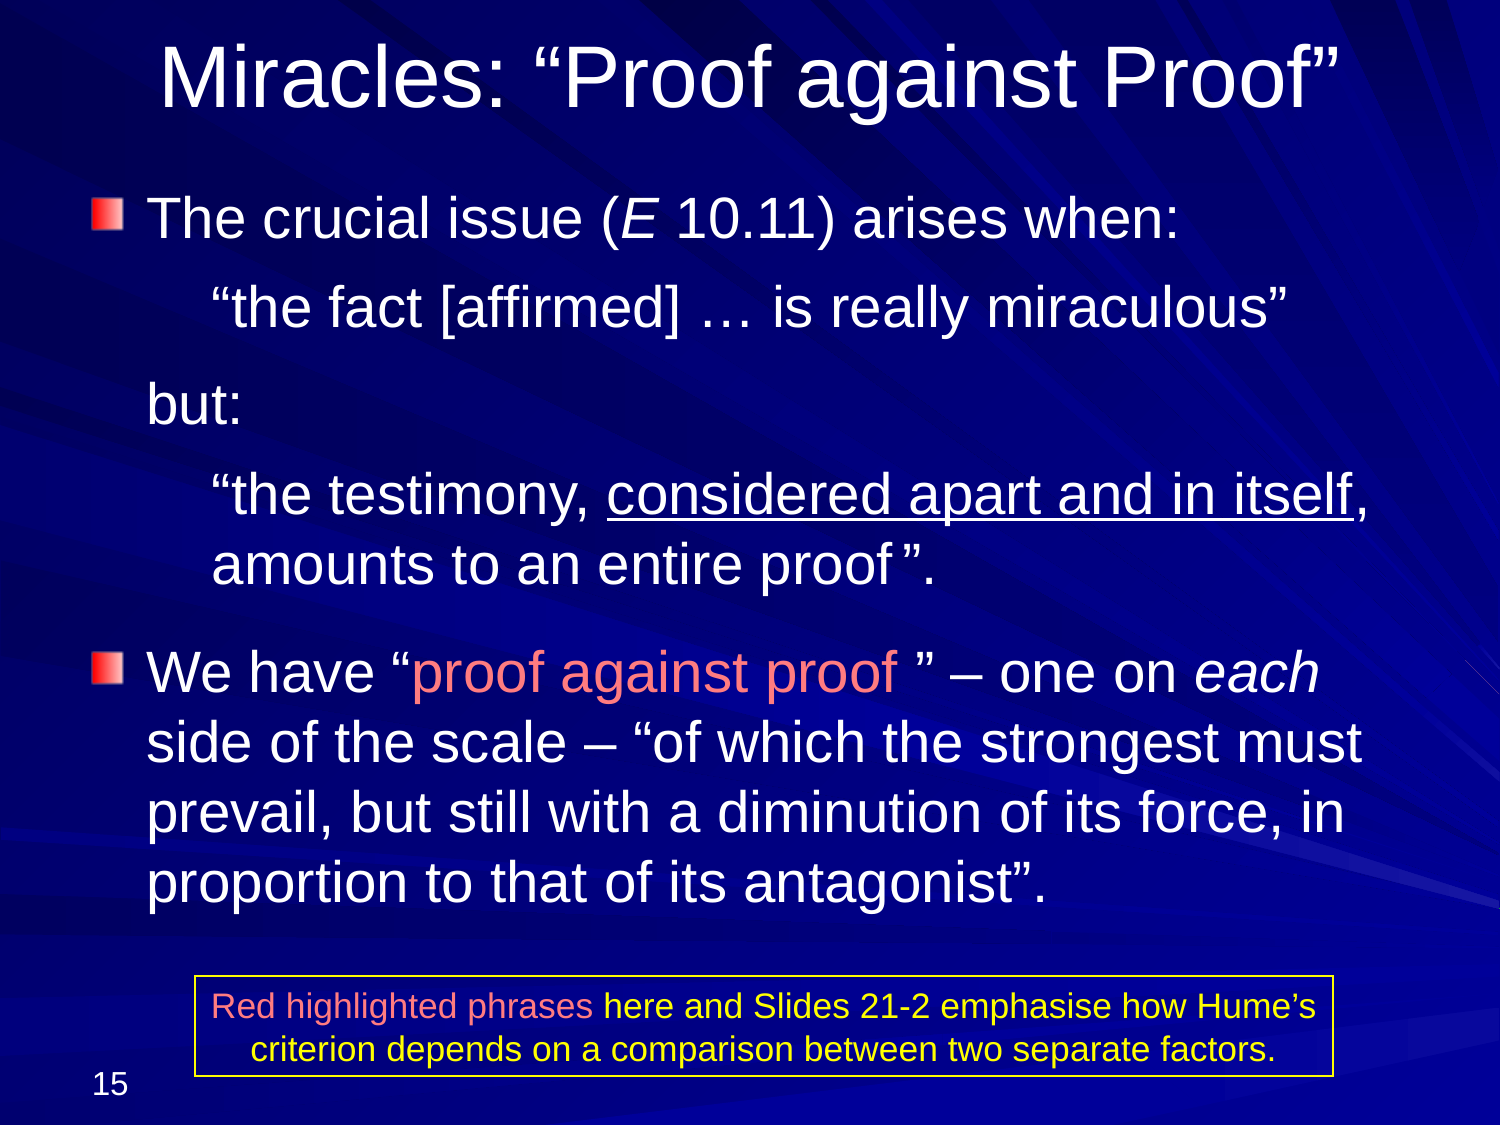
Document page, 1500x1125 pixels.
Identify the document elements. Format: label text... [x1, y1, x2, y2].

picture [90, 196, 127, 234]
list The crucial issue (E 10.11) arises when: “the fact [affirmed] … is really miraculous” but: “the testimony, considered apart and in itself, amounts to an entire proof ”. We have “proof against proof ” – one on each side of the scale – “of which the strongest must prevail, but still with a diminution of its force, in proportion to that of its antagonist”. [74, 172, 1448, 941]
picture [90, 650, 127, 688]
text_box Red highlighted phrases here and Slides 21-2 emphasise how Hume’s criterion depends on a comparison between two separate factors. [194, 975, 1333, 1076]
title Miracles: “Proof against Proof” [17, 7, 1483, 138]
slide_number 15 [76, 1034, 428, 1111]
